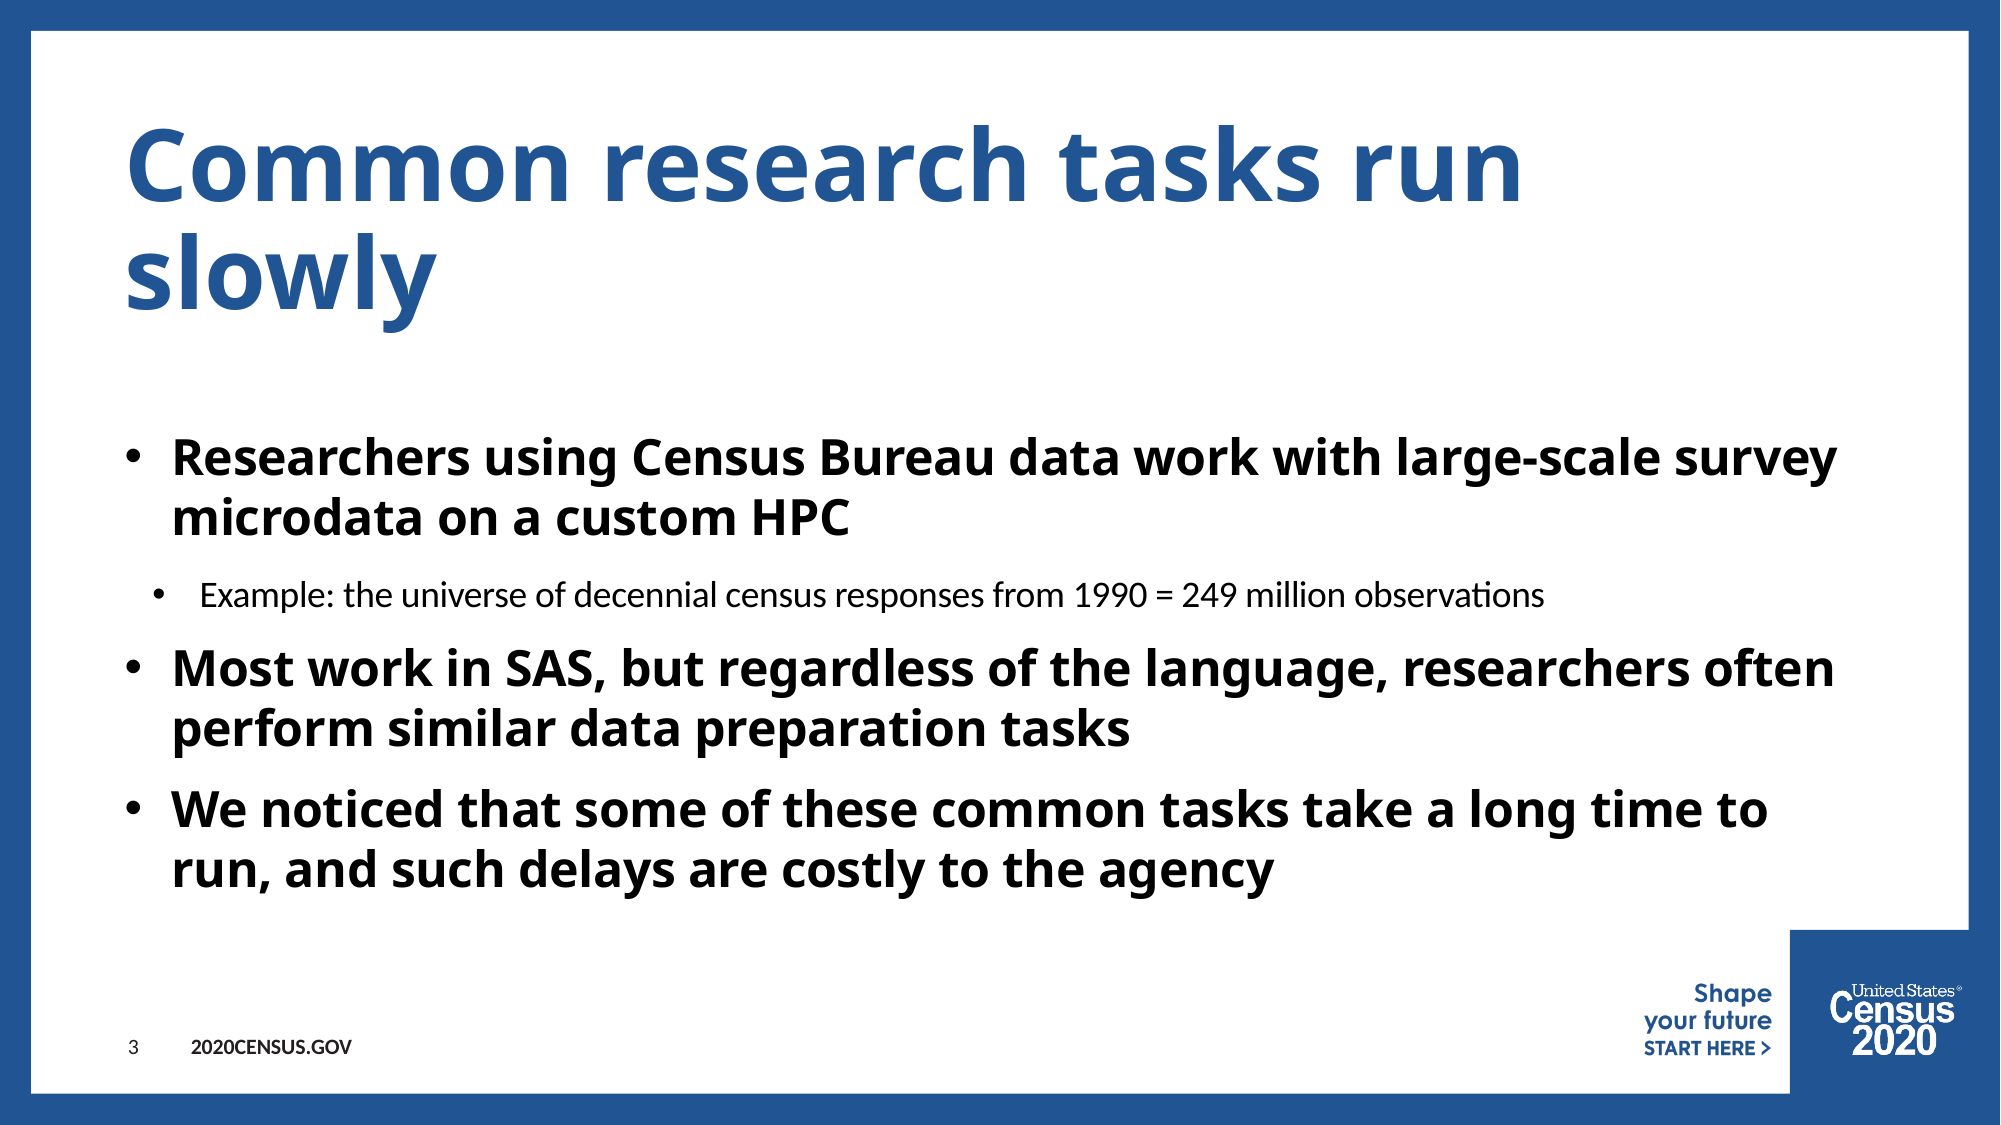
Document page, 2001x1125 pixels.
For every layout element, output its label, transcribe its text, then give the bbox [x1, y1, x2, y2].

slide_number 3 [52, 1015, 154, 1076]
picture [1623, 962, 1789, 1076]
title Common research tasks run slowly [109, 121, 1866, 339]
picture [1809, 962, 1983, 1076]
list Researchers using Census Bureau data work with large-scale survey microdata on a custom HPC Example: the universe of decennial census responses from 1990 = 249 million observations Most work in SAS, but regardless of the language, researchers often perform similar data preparation tasks We noticed that some of these common tasks take a long time to run, and such delays are costly to the agency [109, 417, 1866, 914]
